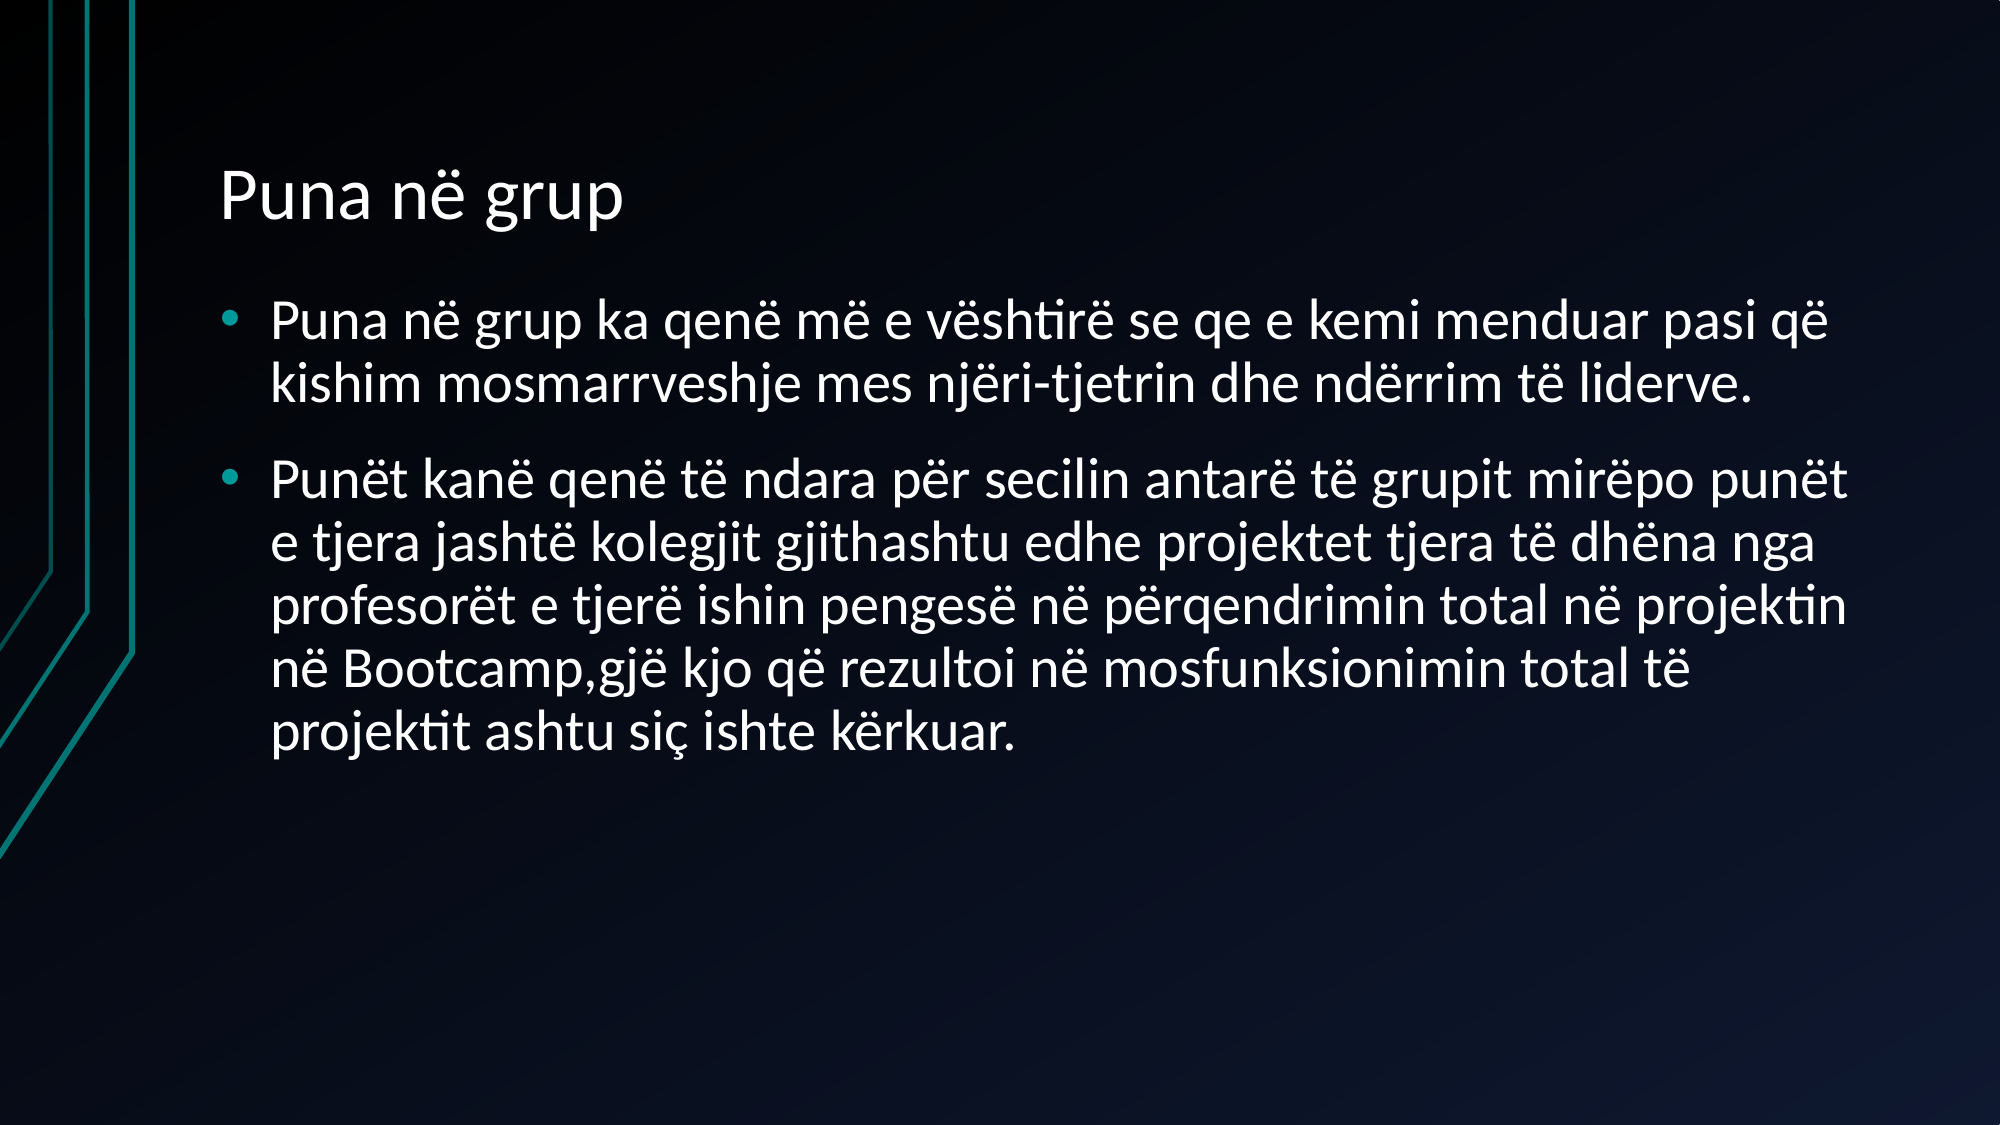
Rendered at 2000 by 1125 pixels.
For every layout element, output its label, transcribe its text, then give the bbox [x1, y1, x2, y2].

list Puna në grup ka qenë më e vështirë se qe e kemi menduar pasi që kishim mosmarrveshje mes njëri-tjetrin dhe ndërrim të liderve. Punët kanë qenë të ndara për secilin antarë të grupit mirëpo punët e tjera jashtë kolegjit gjithashtu edhe projektet tjera të dhëna nga profesorët e tjerë ishin pengesë në përqendrimin total në projektin në Bootcamp,gjë kjo që rezultoi në mosfunksionimin total të projektit ashtu siç ishte kërkuar. [199, 279, 1900, 1012]
title Puna në grup [199, 45, 1900, 246]
